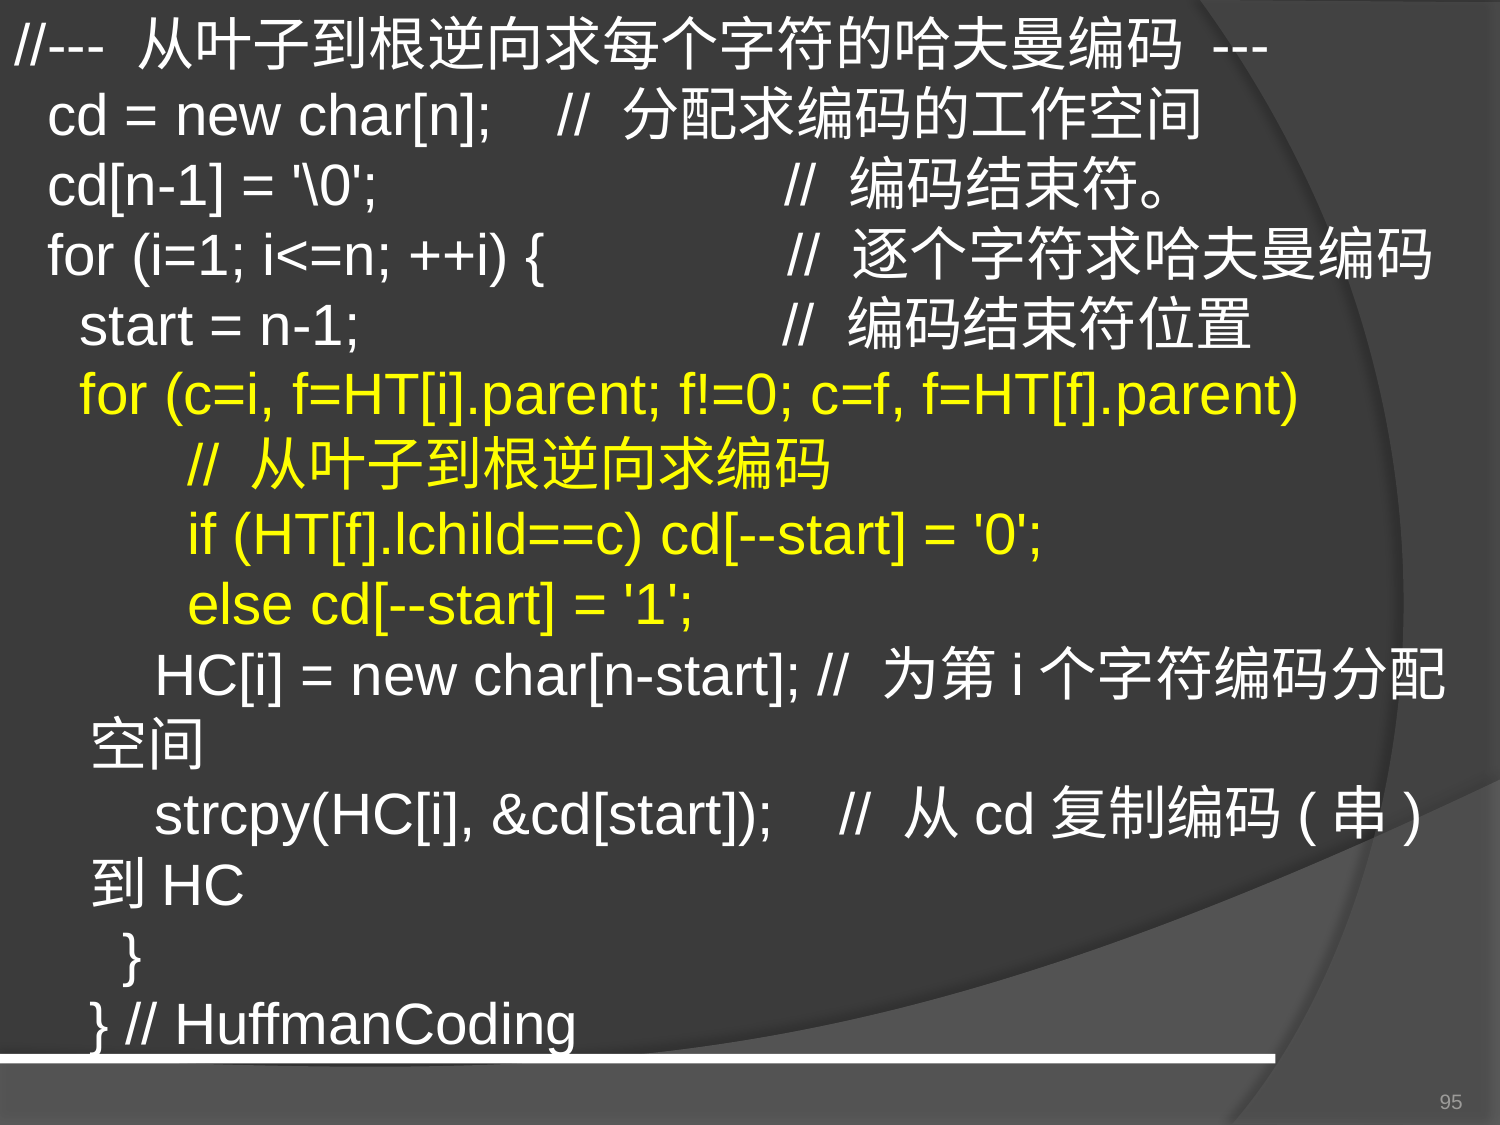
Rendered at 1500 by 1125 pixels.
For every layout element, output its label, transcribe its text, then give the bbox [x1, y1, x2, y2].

text_box //--- 从叶子到根逆向求每个字符的哈夫曼编码 --- cd = new char[n]; // 分配求编码的工作空间 cd[n-1] = '\0'; // 编码结束符。 for (i=1; i<=n; ++i) { // 逐个字符求哈夫曼编码 start = n-1; // 编码结束符位置 for (c=i, f=HT[i].parent; f!=0; c=f, f=HT[f].parent) // 从叶子到根逆向求编码 if (HT[f].lchild==c) cd[--start] = '0'; else cd[--start] = '1'; HC[i] = new char[n-start]; // 为第i个字符编码分配空间 strcpy(HC[i], &cd[start]); // 从cd复制编码(串)到HC } } // HuffmanCoding [0, 0, 1500, 1064]
slide_number 95 [1337, 1064, 1463, 1114]
